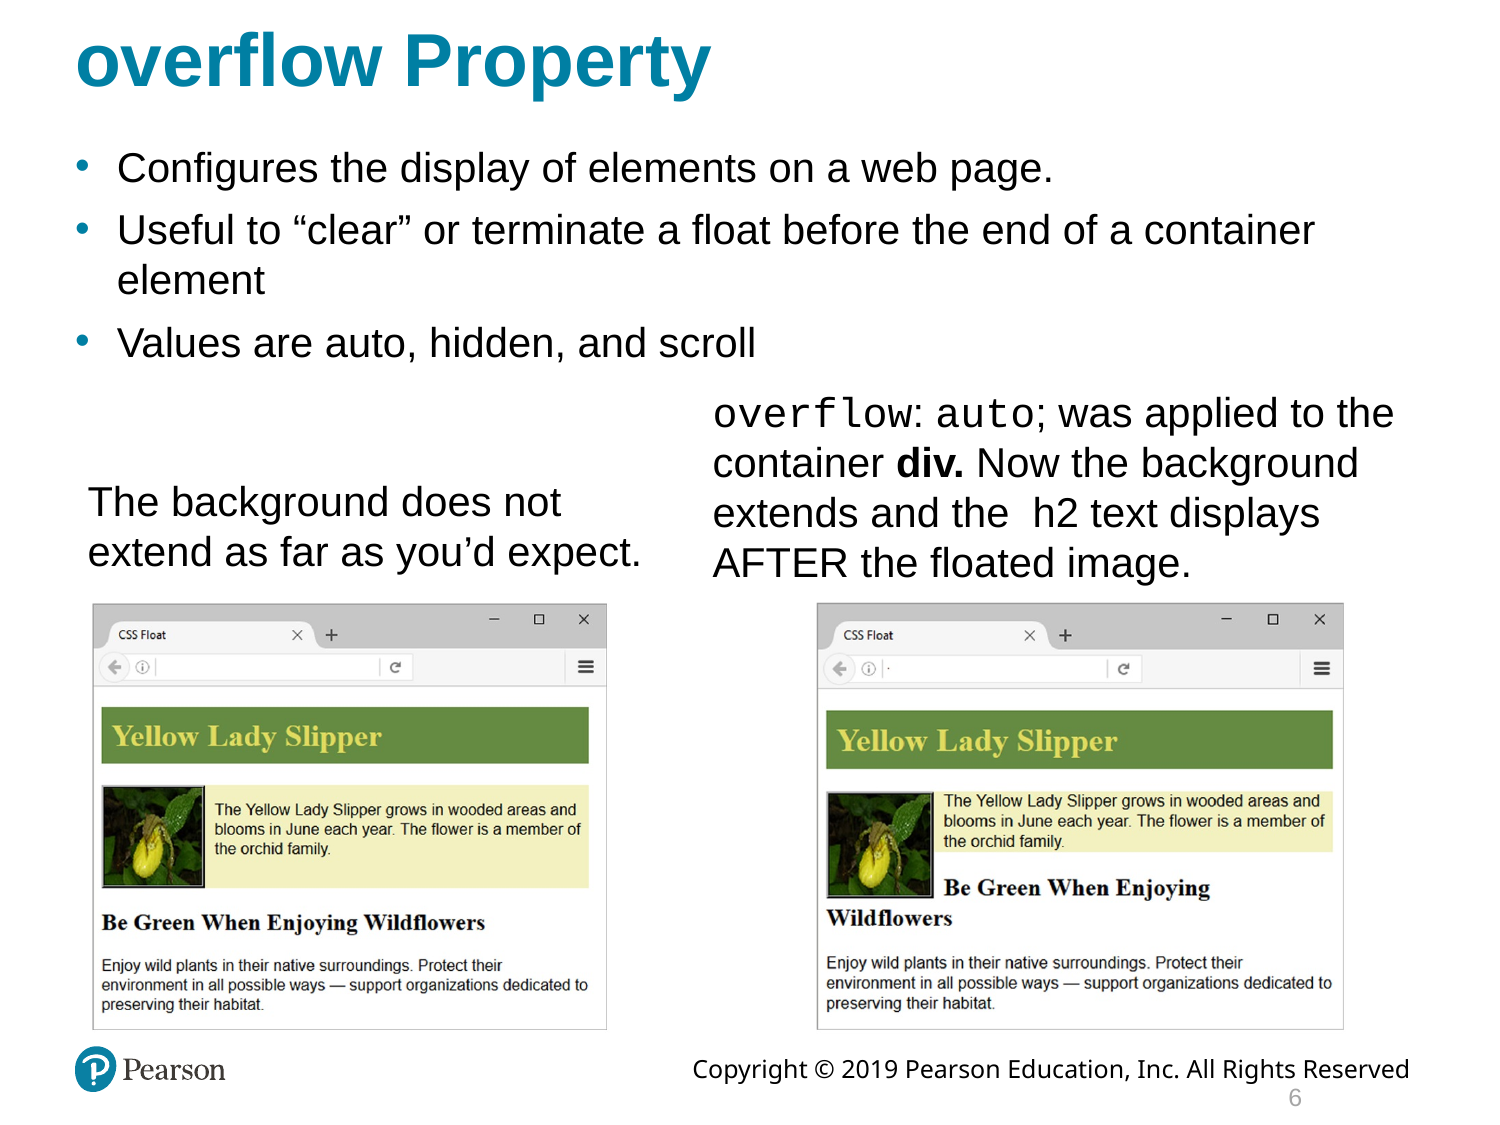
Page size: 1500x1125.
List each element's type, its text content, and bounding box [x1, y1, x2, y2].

picture [86, 597, 613, 1037]
list Configures the display of elements on a web page. Useful to “clear” or terminate a float before the end of a container element Values are auto, hidden, and scroll [75, 140, 1413, 779]
list The background does not extend as far as you’d expect. [87, 474, 650, 1113]
picture [810, 595, 1351, 1037]
list overflow: auto; was applied to the container div. Now the background extends and the h2 text displays AFTER the floated image. [712, 385, 1411, 1024]
title overflow Property [75, 0, 1413, 102]
